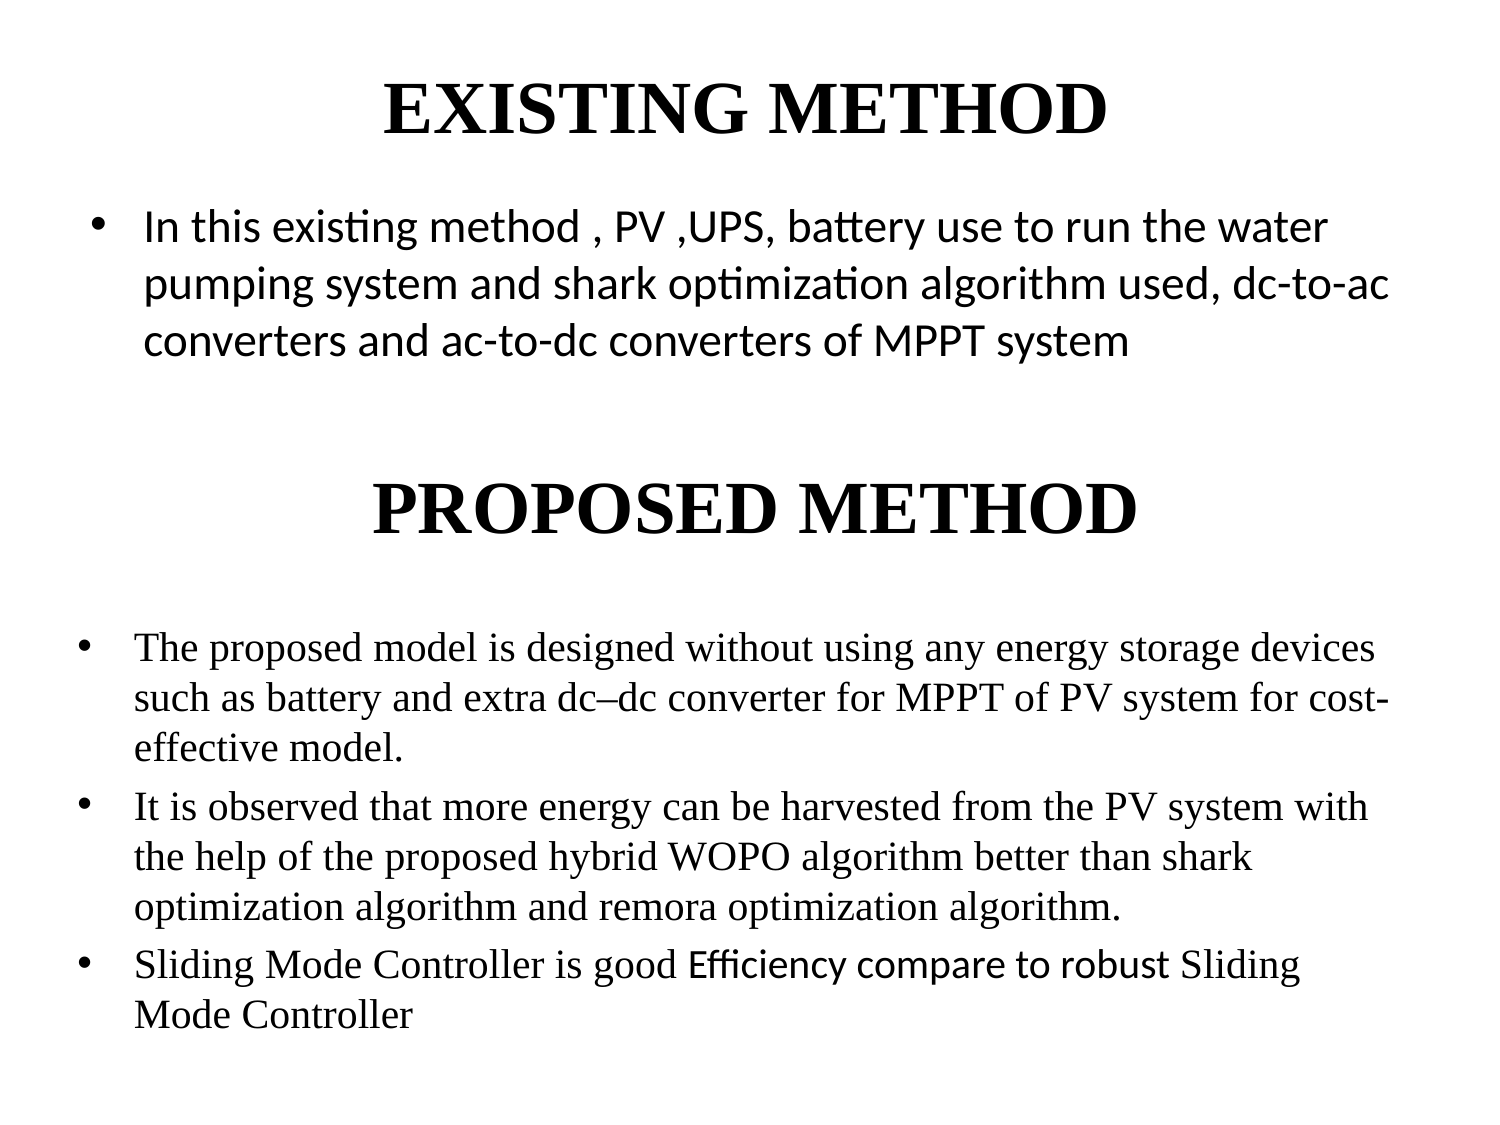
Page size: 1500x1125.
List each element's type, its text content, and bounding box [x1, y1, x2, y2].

title PROPOSED METHOD [75, 425, 1438, 583]
text_box In this existing method , PV ,UPS, battery use to run the water pumping system and shark optimization algorithm used, dc-to-ac converters and ac-to-dc converters of MPPT system [74, 187, 1425, 375]
text_box EXISTING METHOD [87, 45, 1425, 163]
list The proposed model is designed without using any energy storage devices such as battery and extra dc–dc converter for MPPT of PV system for cost-effective model. It is observed that more energy can be harvested from the PV system with the help of the proposed hybrid WOPO algorithm better than shark optimization algorithm and remora optimization algorithm. Sliding Mode Controller is good Efficiency compare to robust Sliding Mode Controller [62, 612, 1413, 1068]
